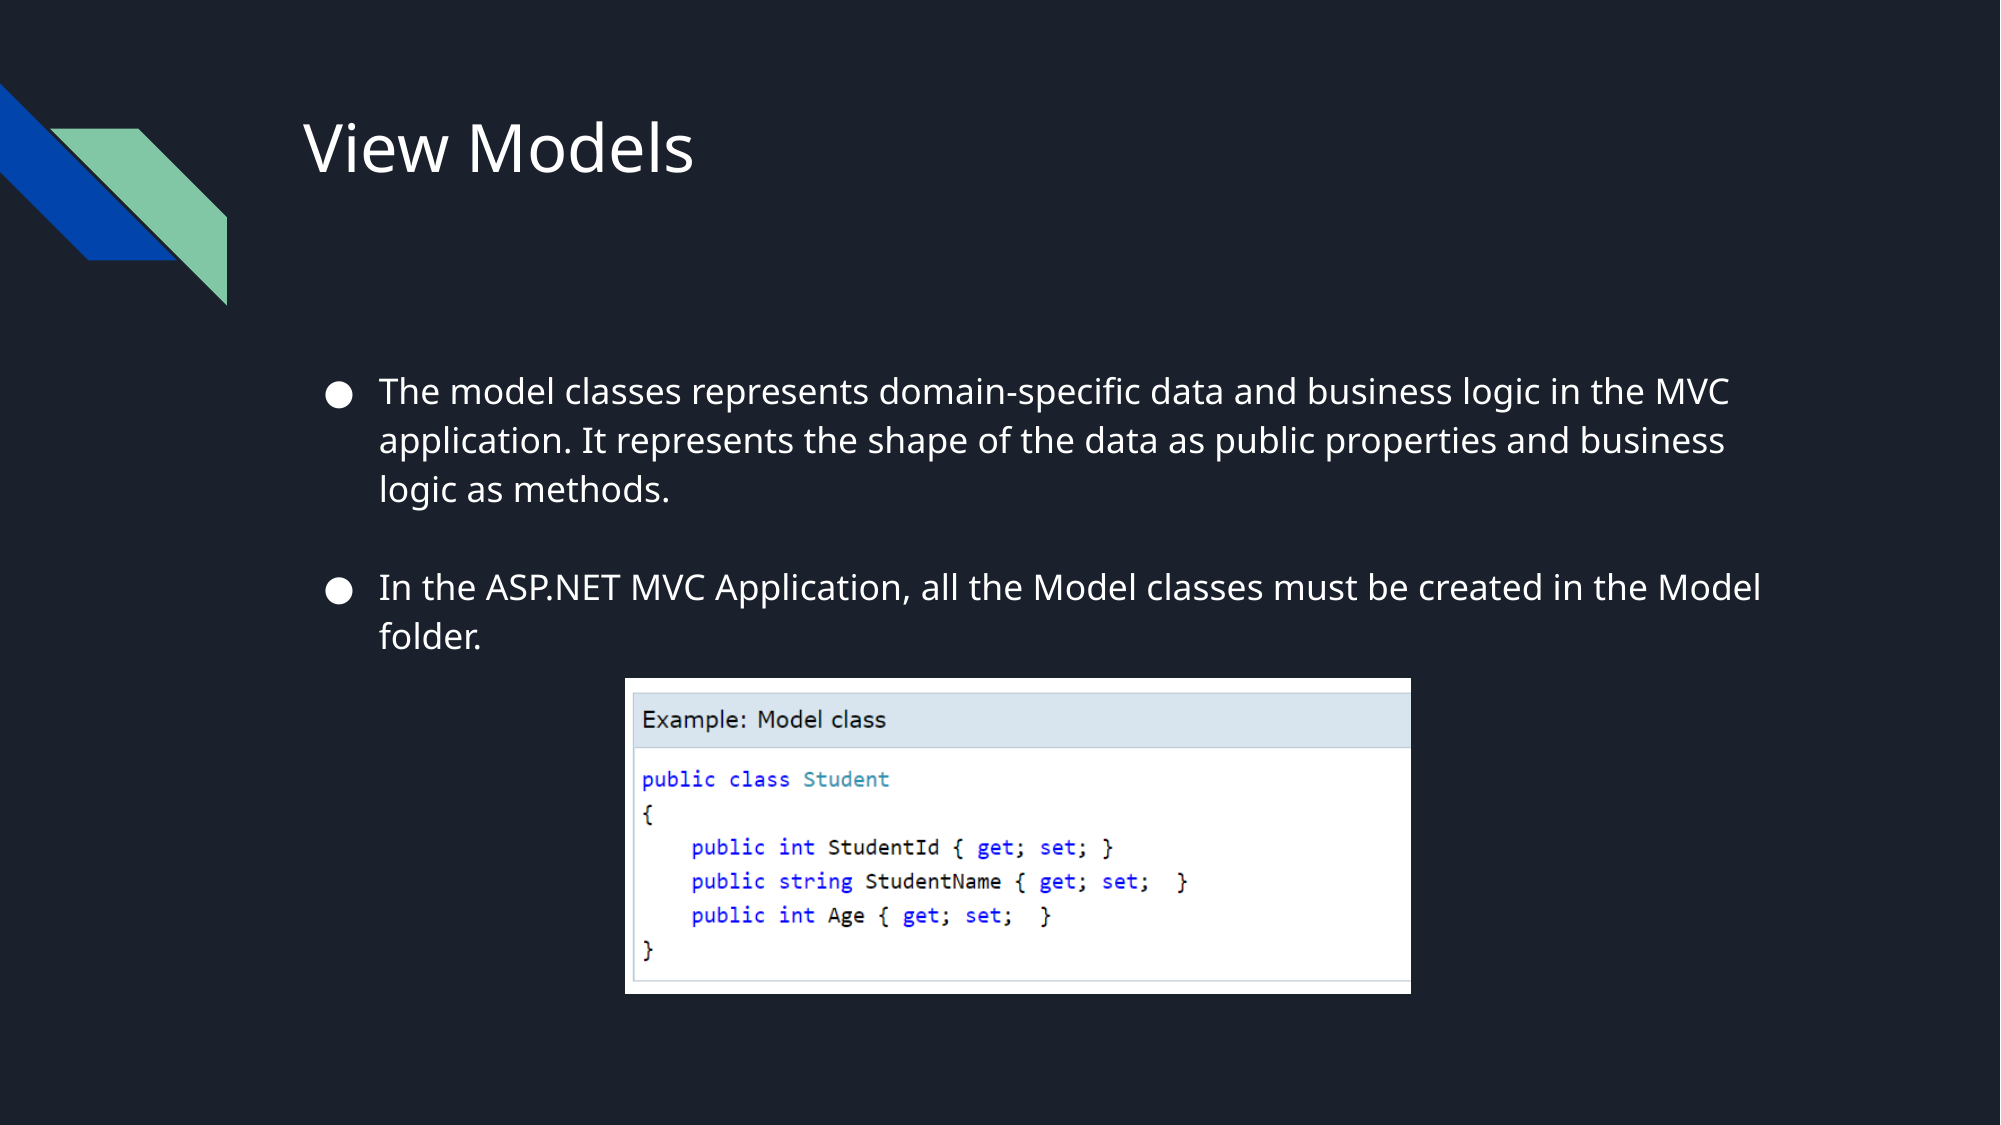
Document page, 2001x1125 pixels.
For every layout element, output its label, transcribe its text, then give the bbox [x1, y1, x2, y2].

picture [625, 678, 1411, 994]
list The model classes represents domain-specific data and business logic in the MVC application. It represents the shape of the data as public properties and business logic as methods. In the ASP.NET MVC Application, all the Model classes must be created in the Model folder. [283, 342, 1824, 640]
title View Models [283, 86, 1824, 287]
